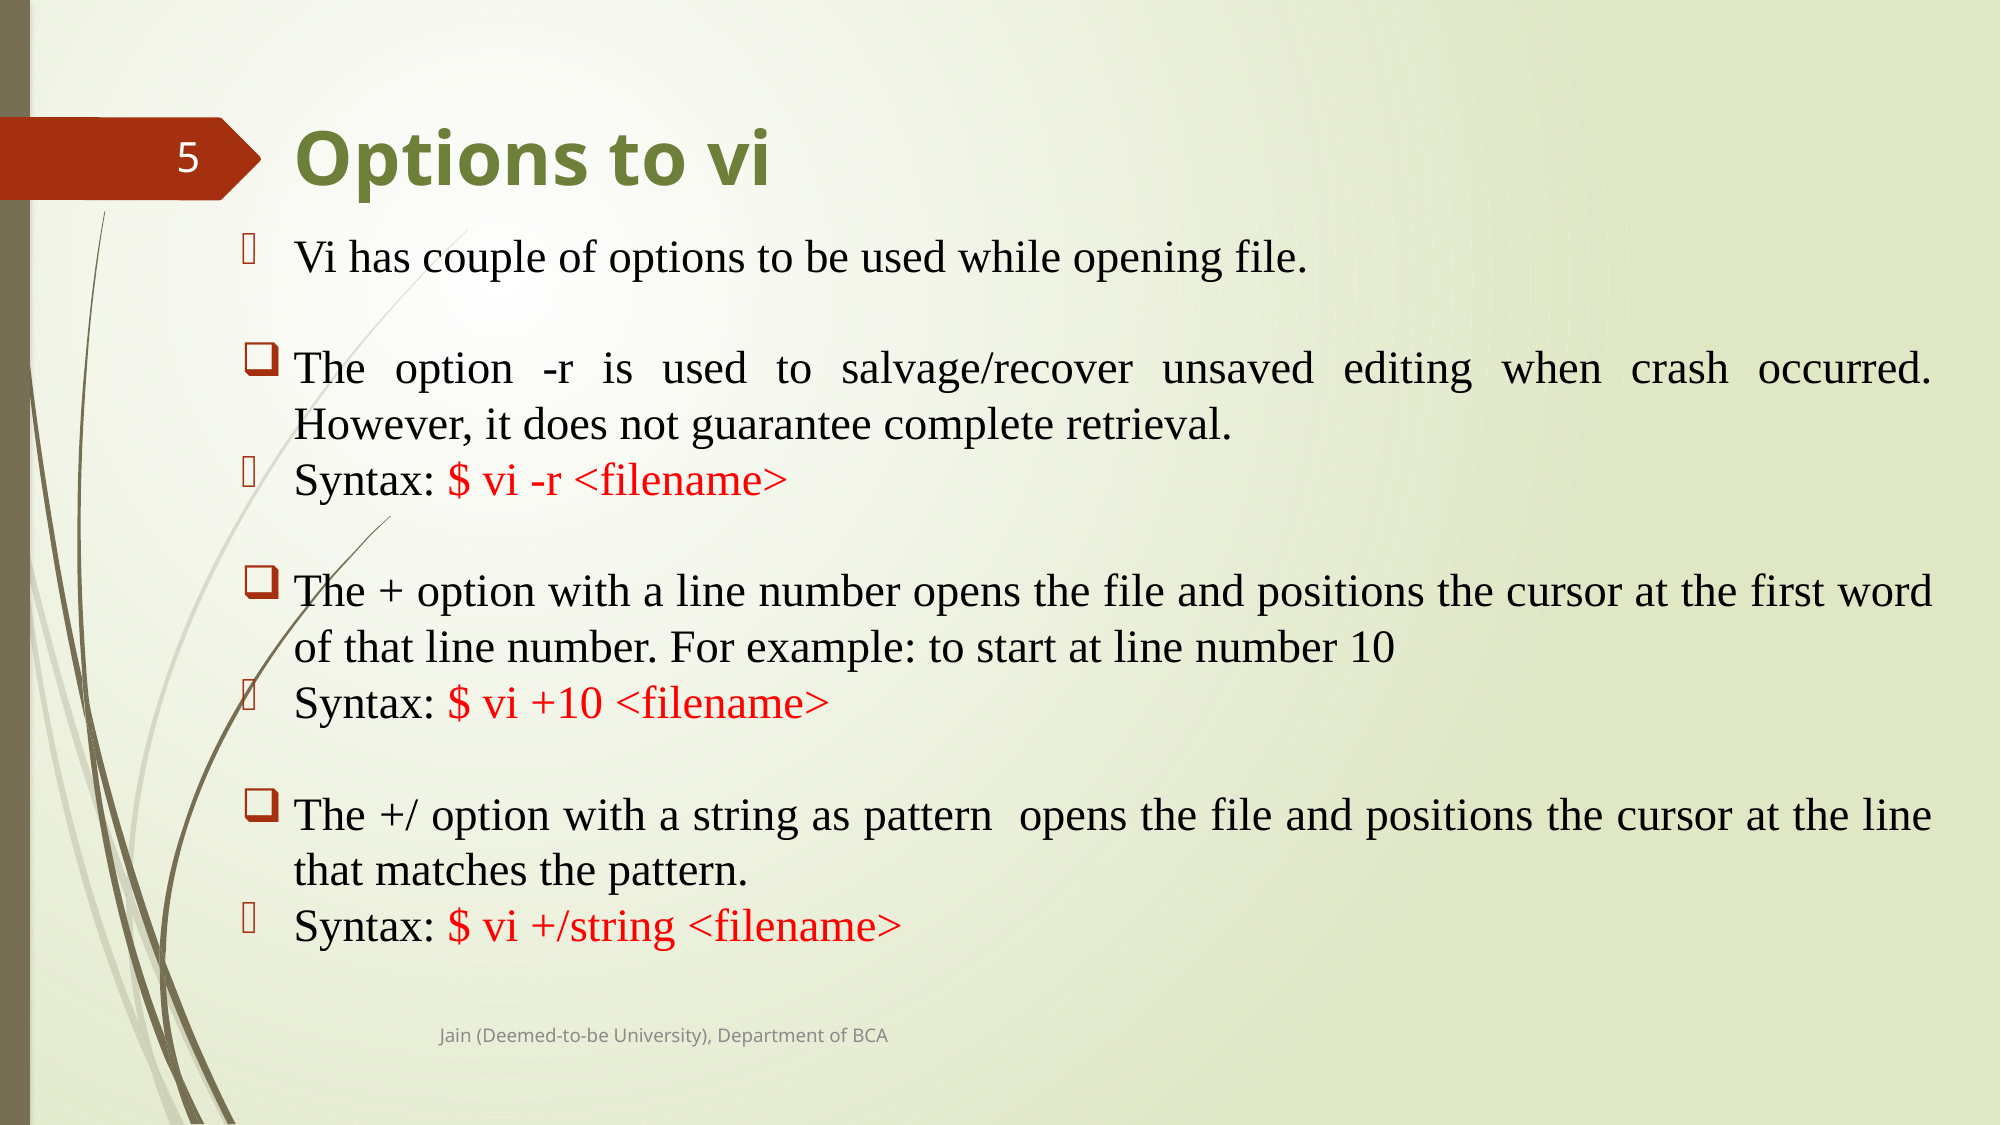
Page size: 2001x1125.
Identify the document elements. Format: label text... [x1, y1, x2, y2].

title Options to vi [278, 102, 1888, 218]
slide_number 5 [87, 129, 216, 190]
list Vi has couple of options to be used while opening file. The option -r is used to salvage/recover unsaved editing when crash occurred. However, it does not guarantee complete retrieval. Syntax: $ vi -r <filename> The + option with a line number opens the file and positions the cursor at the first word of that line number. For example: to start at line number 10 Syntax: $ vi +10 <filename> The +/ option with a string as pattern opens the file and positions the cursor at the line that matches the pattern. Syntax: $ vi +/string <filename> [226, 218, 1950, 1016]
footer Jain (Deemed-to-be University), Department of BCA [424, 1006, 1675, 1067]
